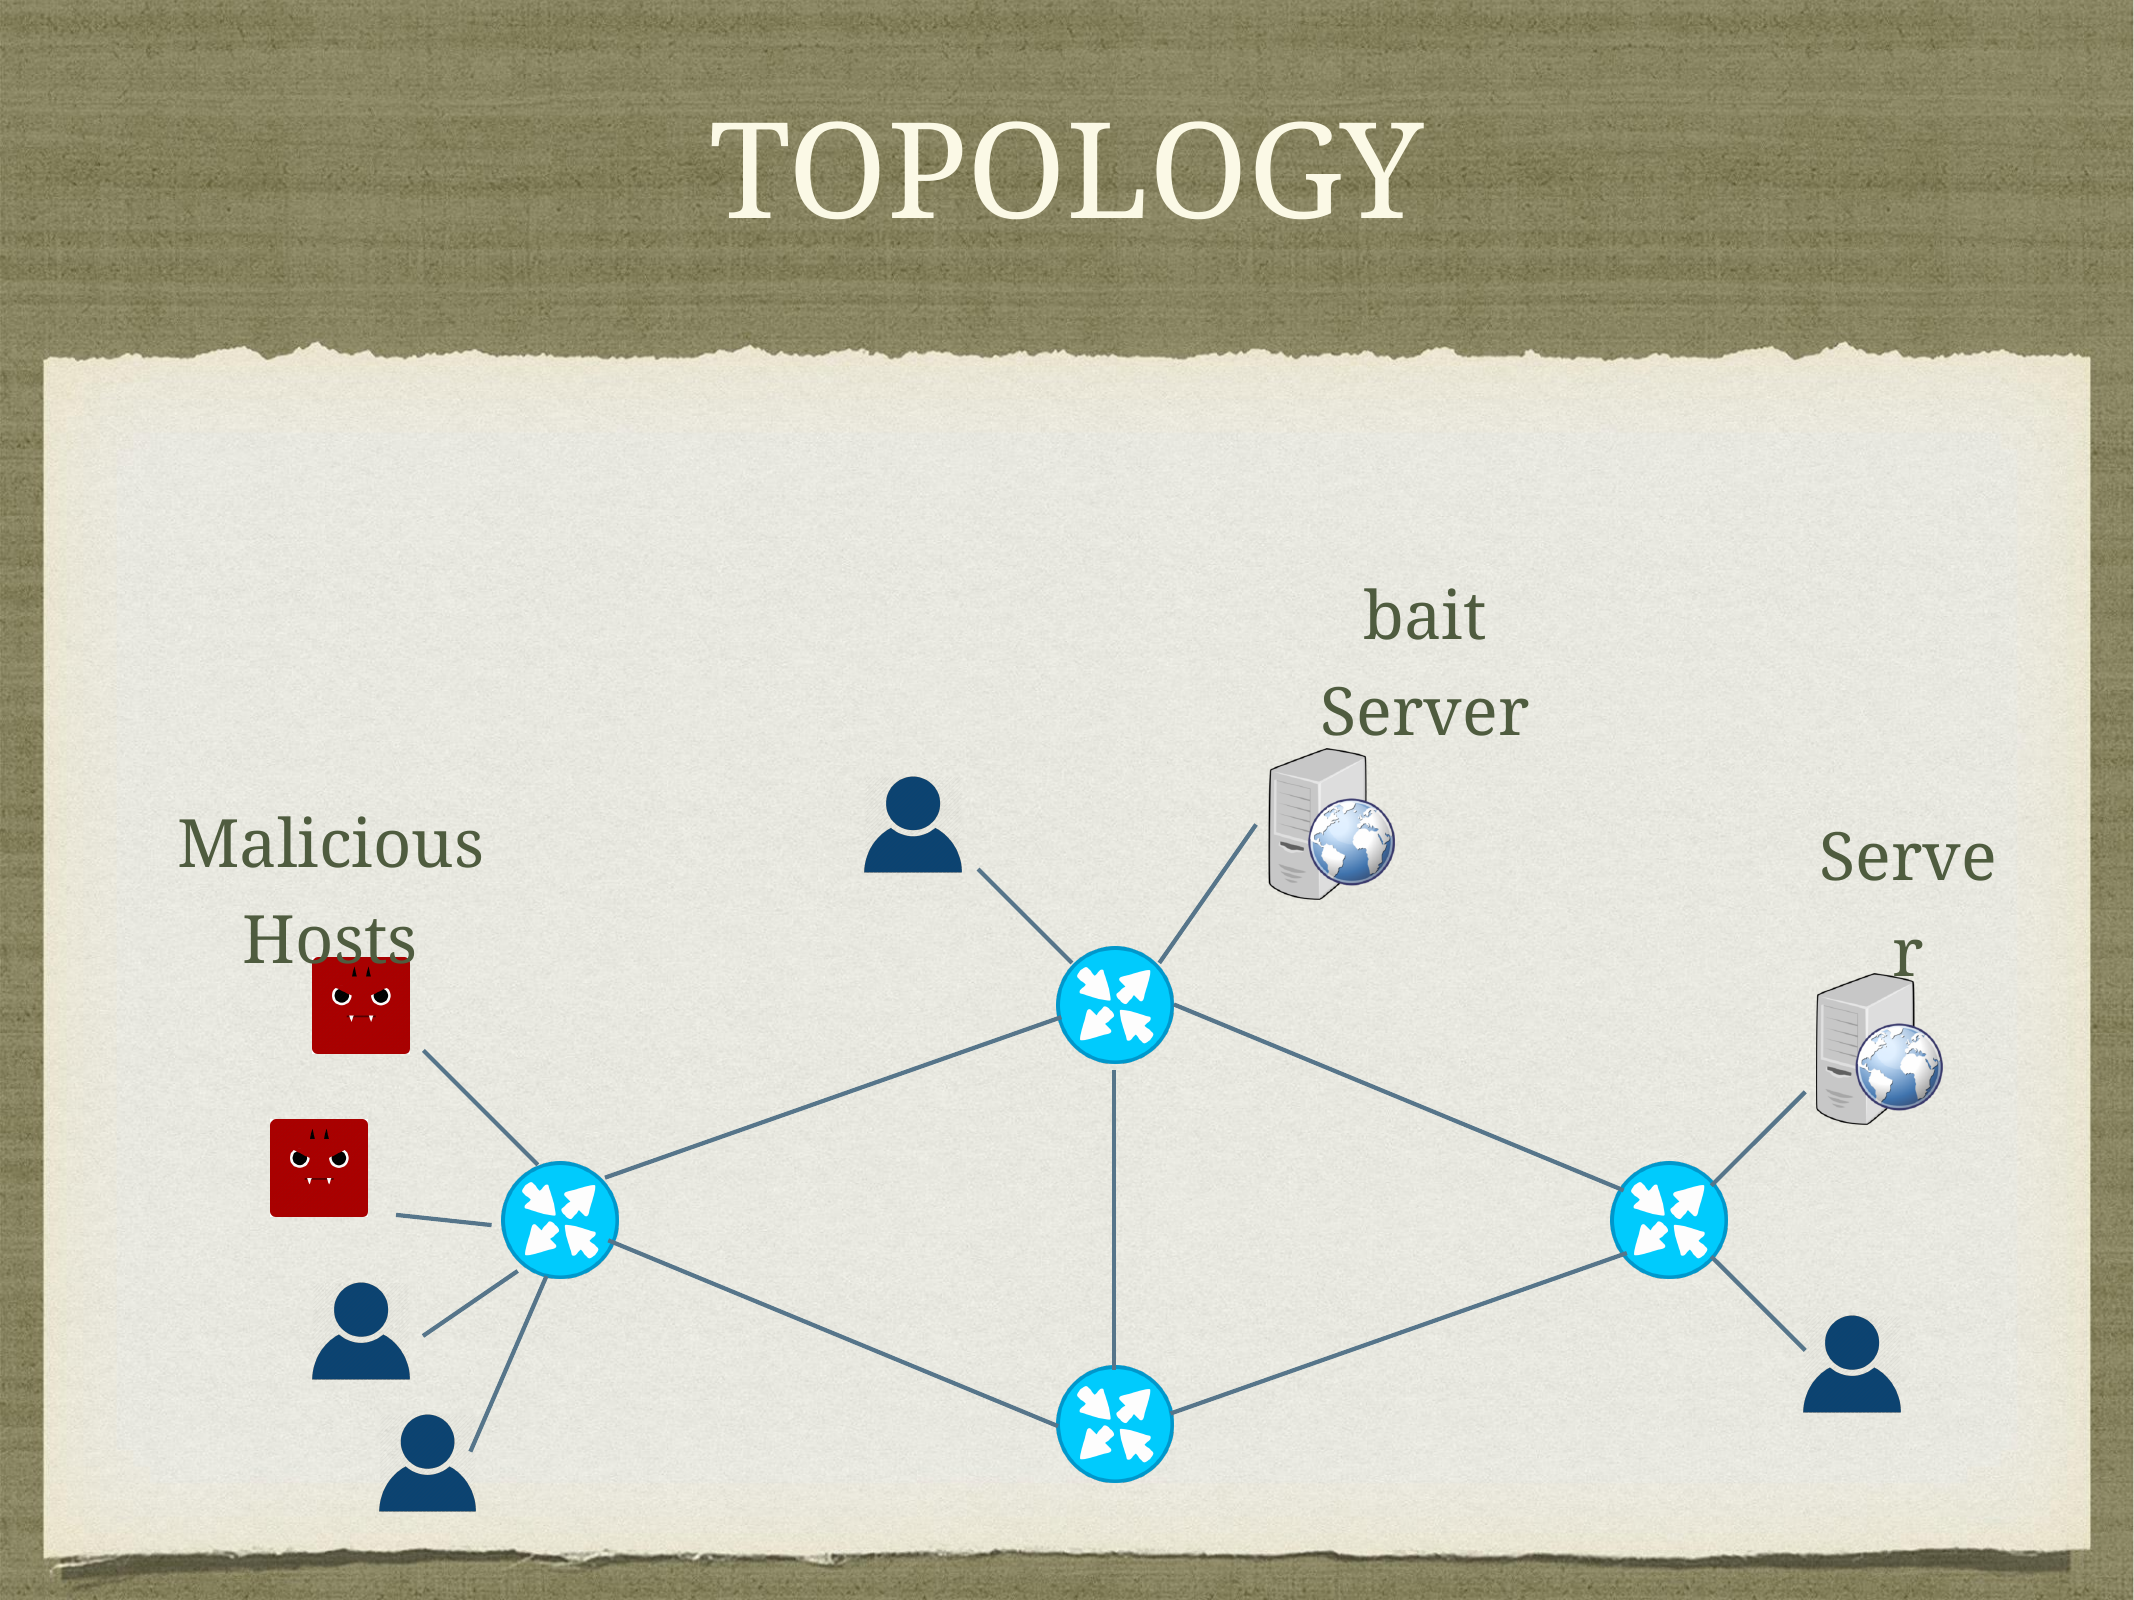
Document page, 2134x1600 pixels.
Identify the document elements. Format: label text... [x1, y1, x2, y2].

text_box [1158, 824, 1257, 964]
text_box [604, 1016, 1062, 1178]
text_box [470, 1275, 547, 1452]
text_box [1170, 1252, 1628, 1414]
text_box Server [1803, 847, 2013, 940]
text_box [1173, 1004, 1624, 1191]
title TOPOLOGY [135, 2, 1998, 348]
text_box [395, 1214, 492, 1226]
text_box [1711, 1256, 1806, 1351]
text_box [1711, 1091, 1806, 1186]
text_box Malicious Hosts [84, 835, 577, 927]
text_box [423, 1050, 539, 1166]
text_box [608, 1240, 1059, 1427]
text_box bait Server [1255, 607, 1594, 700]
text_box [977, 868, 1073, 964]
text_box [422, 1270, 518, 1337]
picture [0, 0, 2134, 1600]
